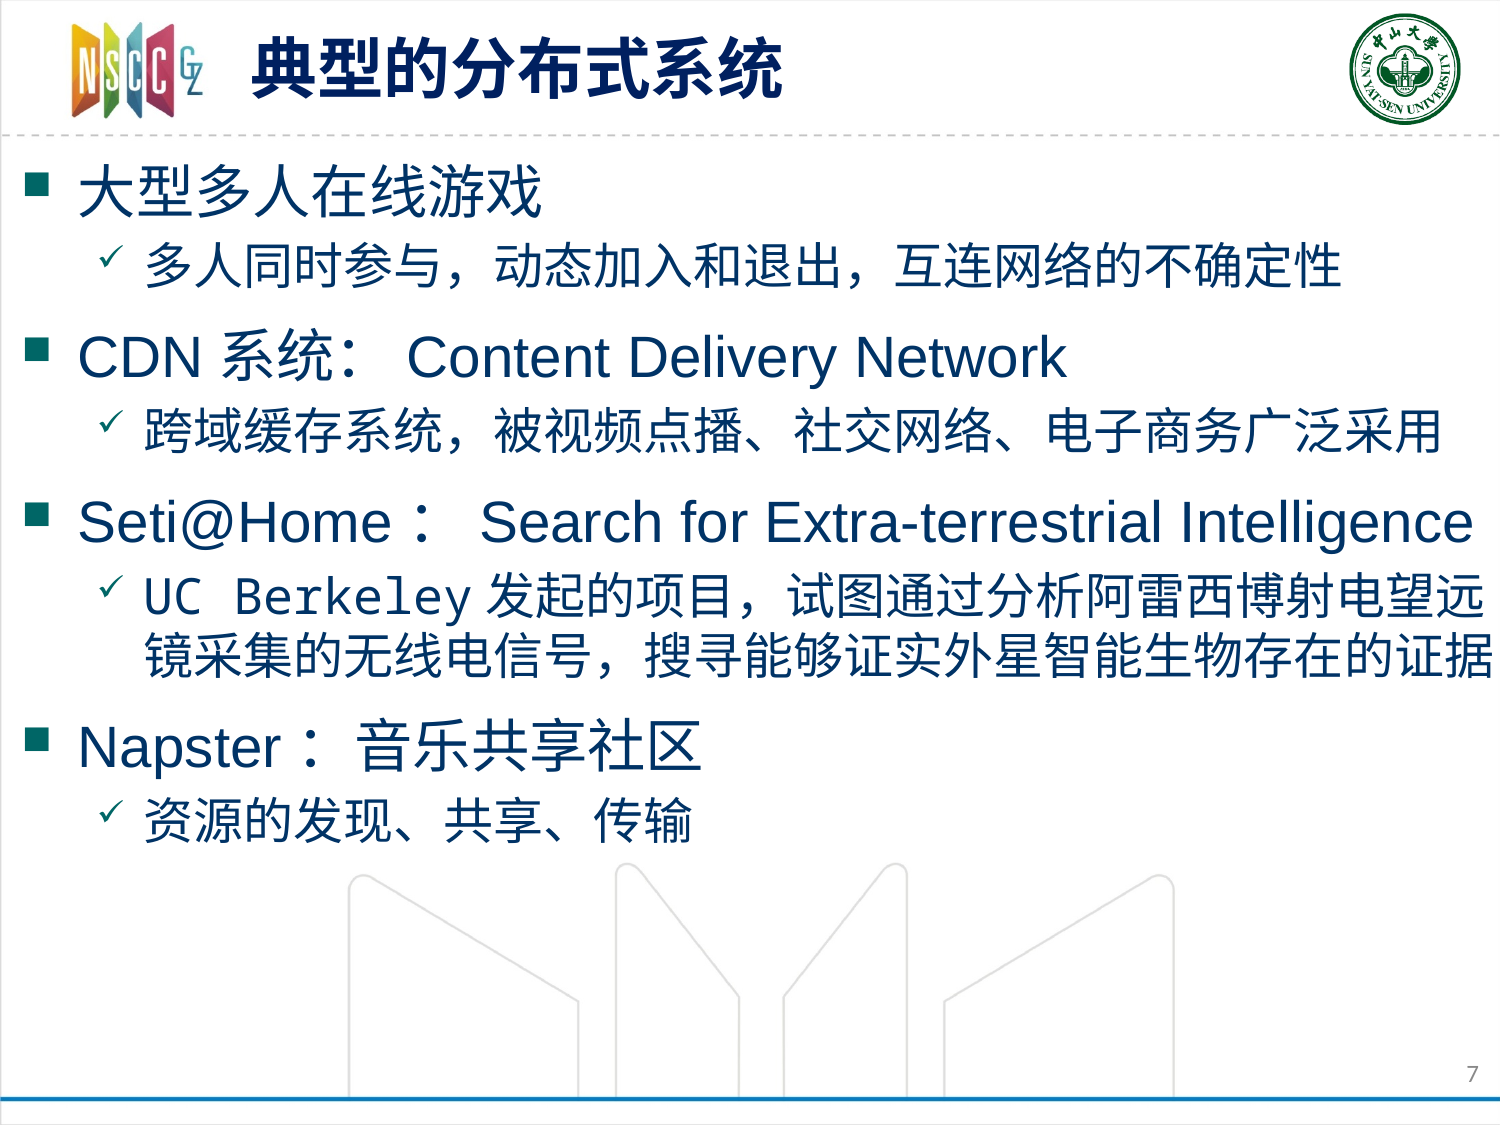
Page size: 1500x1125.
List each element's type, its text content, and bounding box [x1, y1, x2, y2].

slide_number 7 [1144, 1073, 1495, 1103]
text_box 典型的分布式系统 [235, 18, 1324, 114]
text_box 大型多人在线游戏 多人同时参与，动态加入和退出，互连网络的不确定性 CDN系统：Content Delivery Network 跨域缓存系统，被视频点播、社交网络、电子商务广泛采用 Seti@Home：Search for Extra-terrestrial Intelligence UC Berkeley发起的项目，试图通过分析阿雷西博射电望远镜采集的无线电信号，搜寻能够证实外星智能生物存在的证据 Napster：音乐共享社区 资源的发现、共享、传输 [6, 147, 1500, 1073]
picture [0, 0, 1500, 1125]
